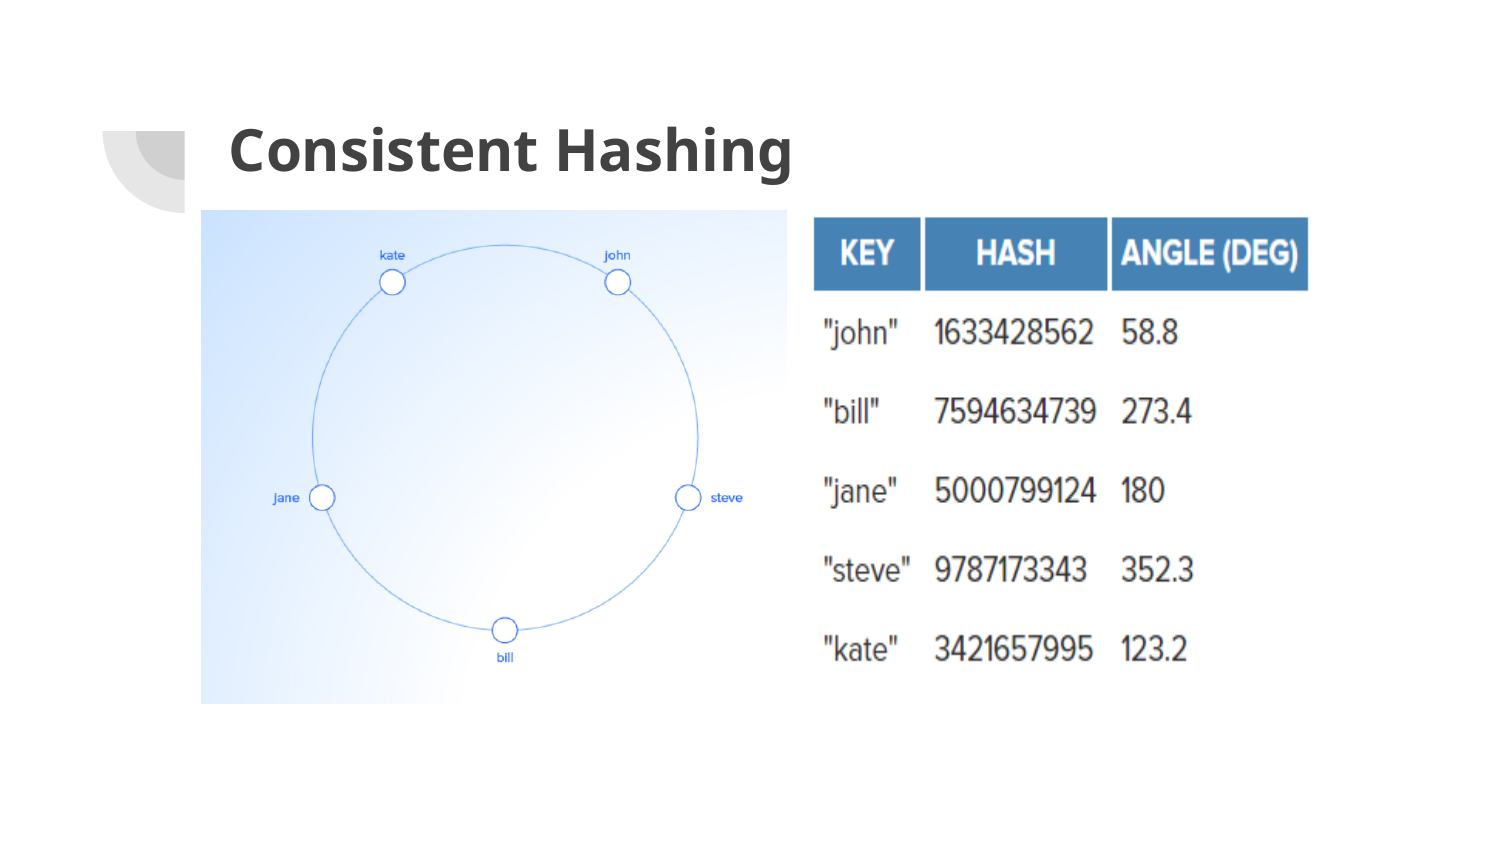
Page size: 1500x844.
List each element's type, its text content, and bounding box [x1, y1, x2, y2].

picture [805, 209, 1316, 693]
title Consistent Hashing [213, 98, 1368, 263]
picture [201, 209, 787, 704]
